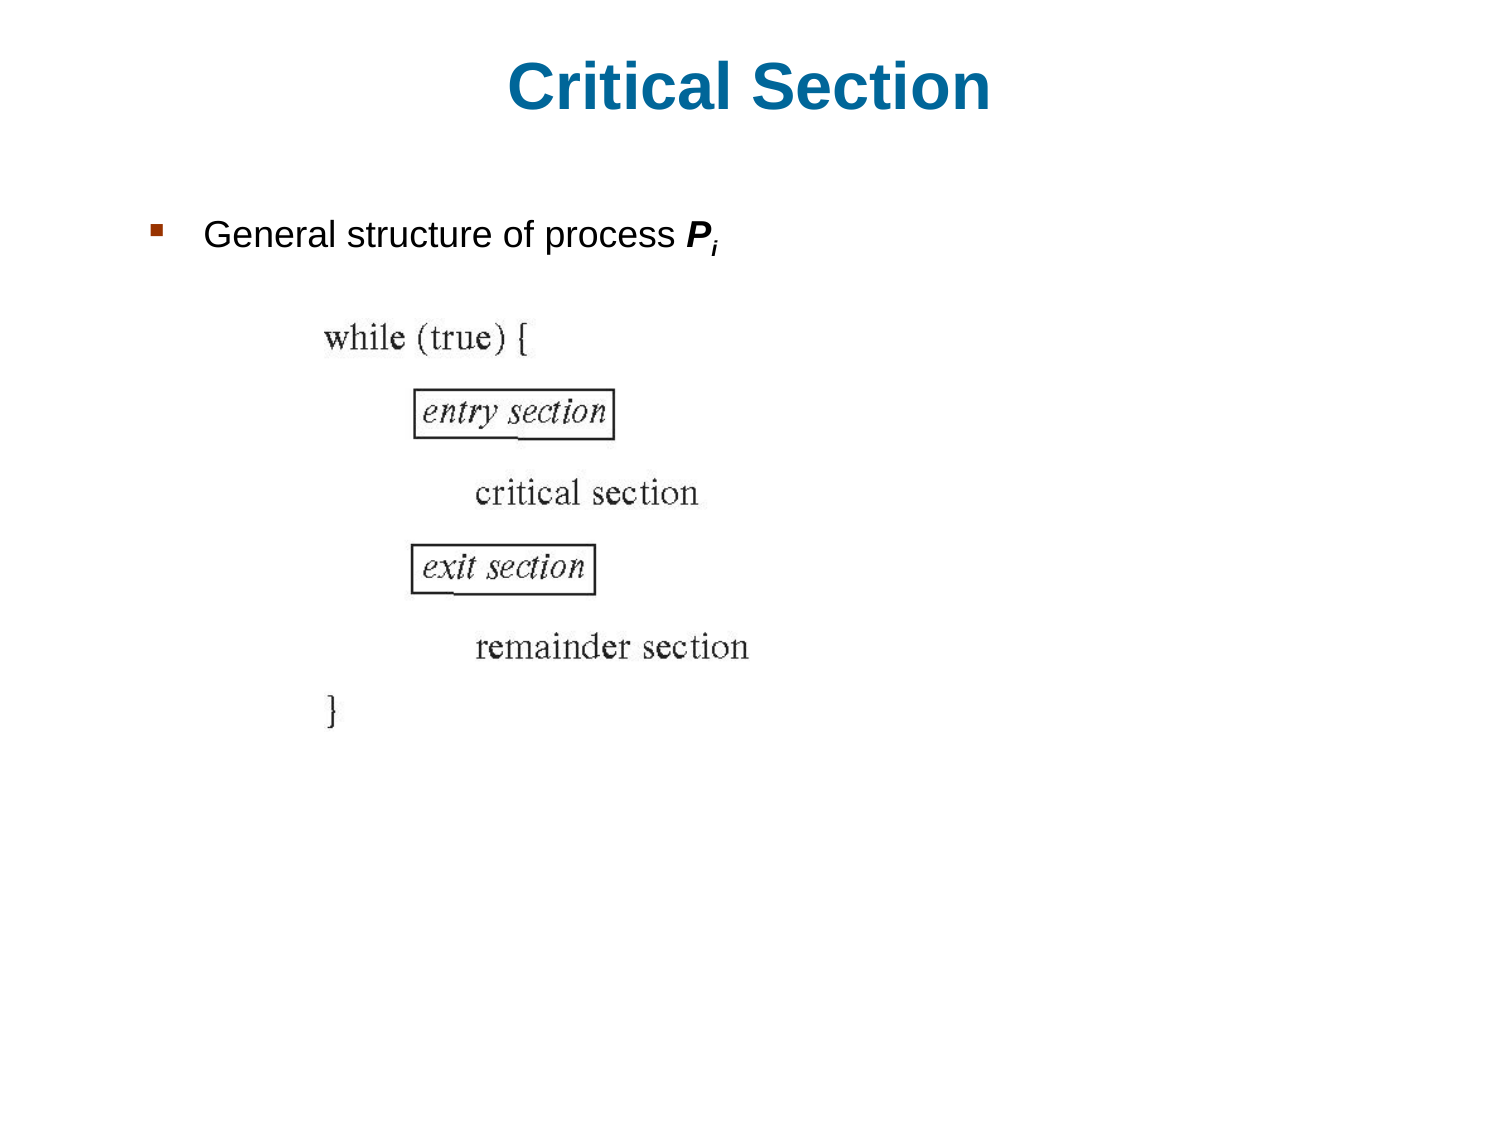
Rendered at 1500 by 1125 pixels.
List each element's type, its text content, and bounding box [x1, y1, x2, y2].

title Critical Section [75, 35, 1425, 131]
picture [324, 318, 751, 732]
list General structure of process Pi [132, 202, 1400, 946]
